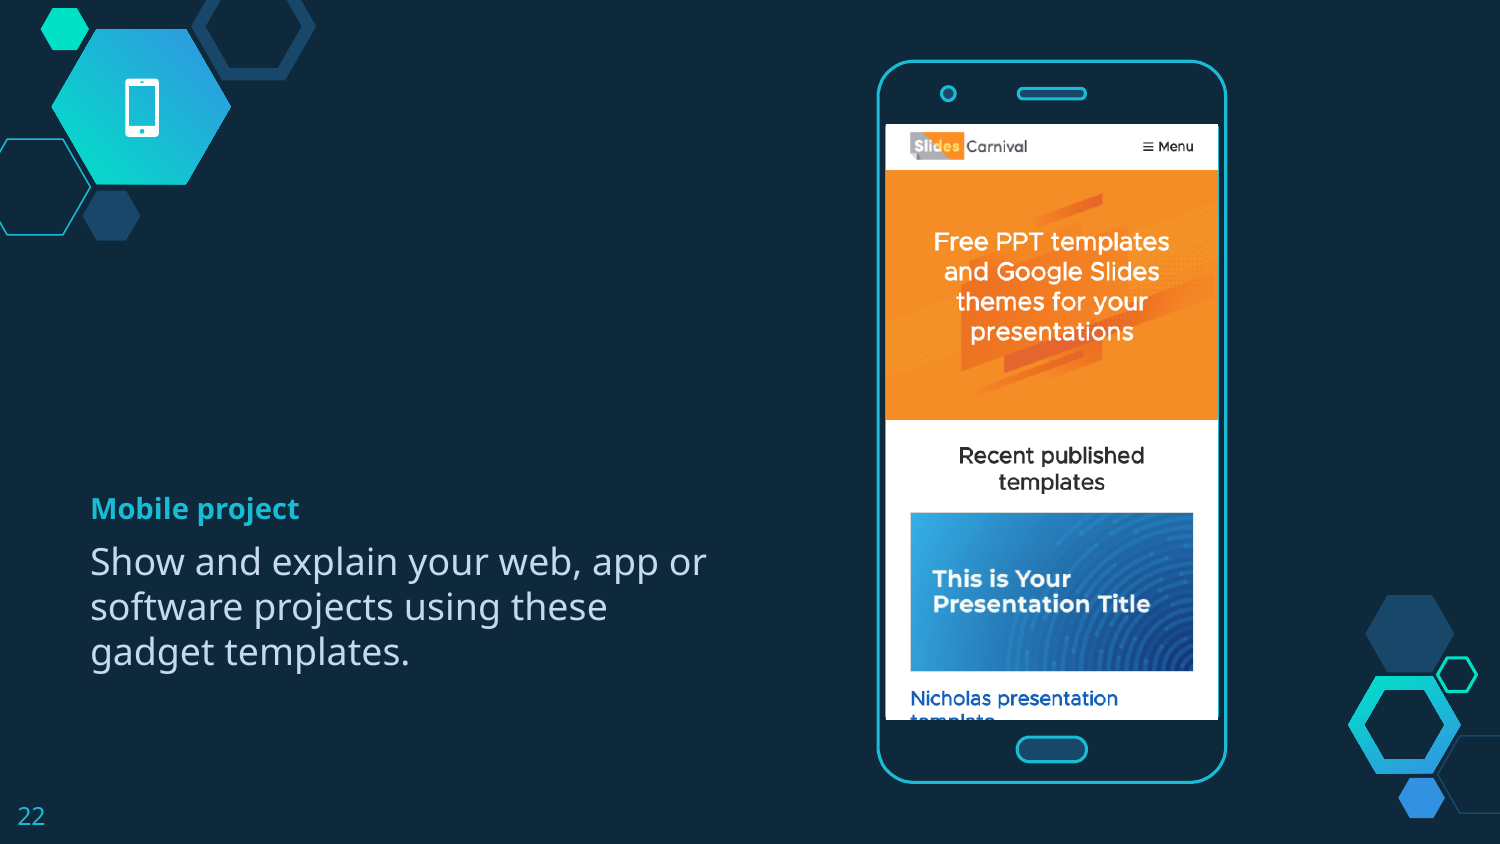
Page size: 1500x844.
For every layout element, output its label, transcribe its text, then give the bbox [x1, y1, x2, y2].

picture [885, 123, 1219, 720]
slide_number 22 [2, 785, 93, 844]
text_box [125, 78, 159, 137]
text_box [877, 60, 1227, 783]
list Mobile project Show and explain your web, app or software projects using these gadget templates. [75, 242, 748, 689]
